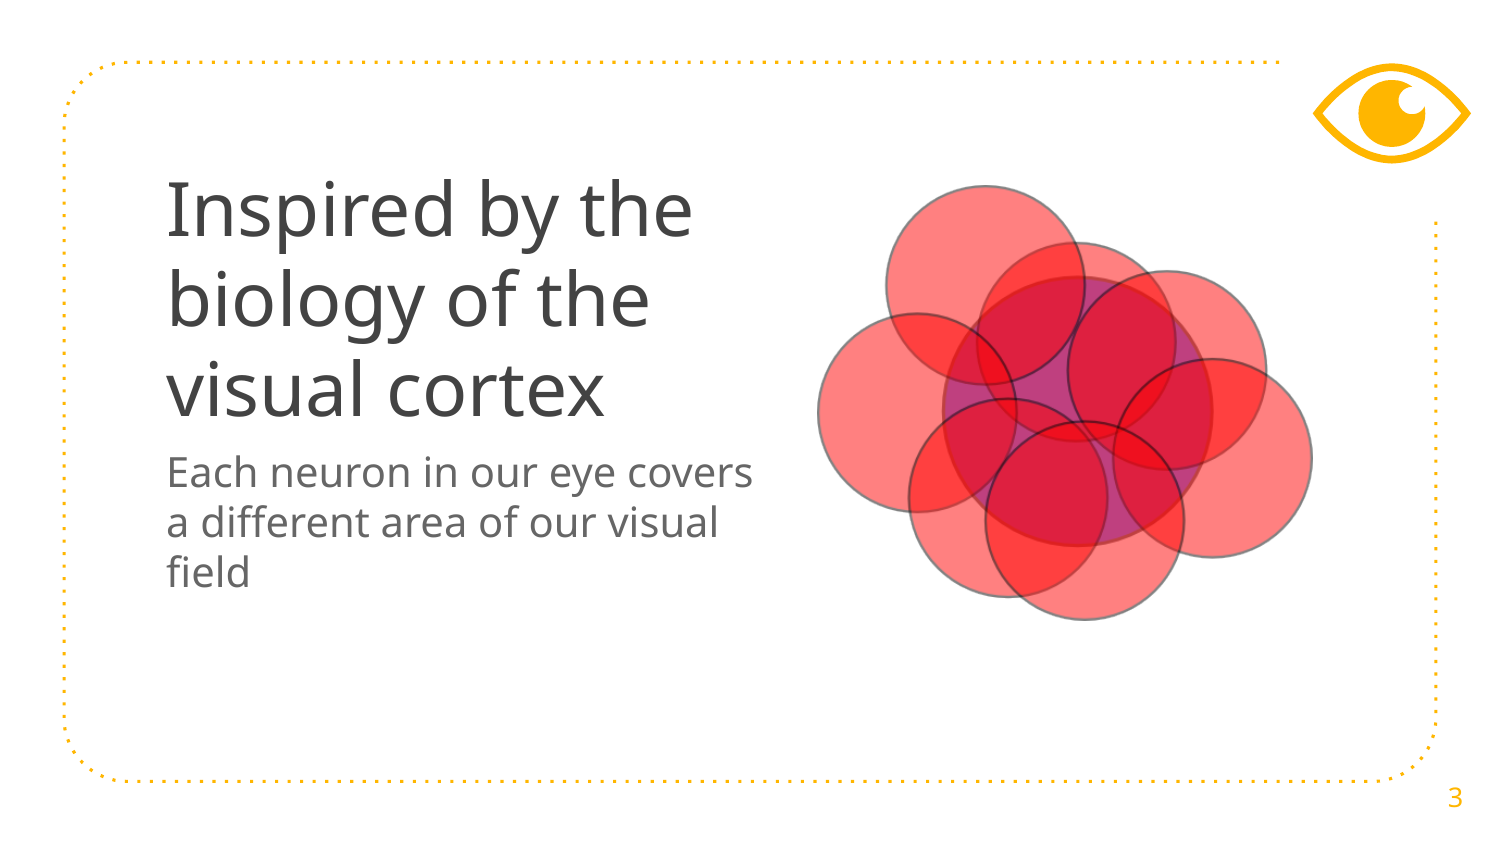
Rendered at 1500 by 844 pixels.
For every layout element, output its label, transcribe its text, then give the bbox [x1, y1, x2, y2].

picture [817, 185, 1313, 622]
slide_number ‹#› [1411, 753, 1500, 844]
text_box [1312, 63, 1472, 164]
title Inspired by the biology of the visual cortex [151, 146, 787, 287]
list Each neuron in our eye covers a different area of our visual field [151, 430, 787, 675]
